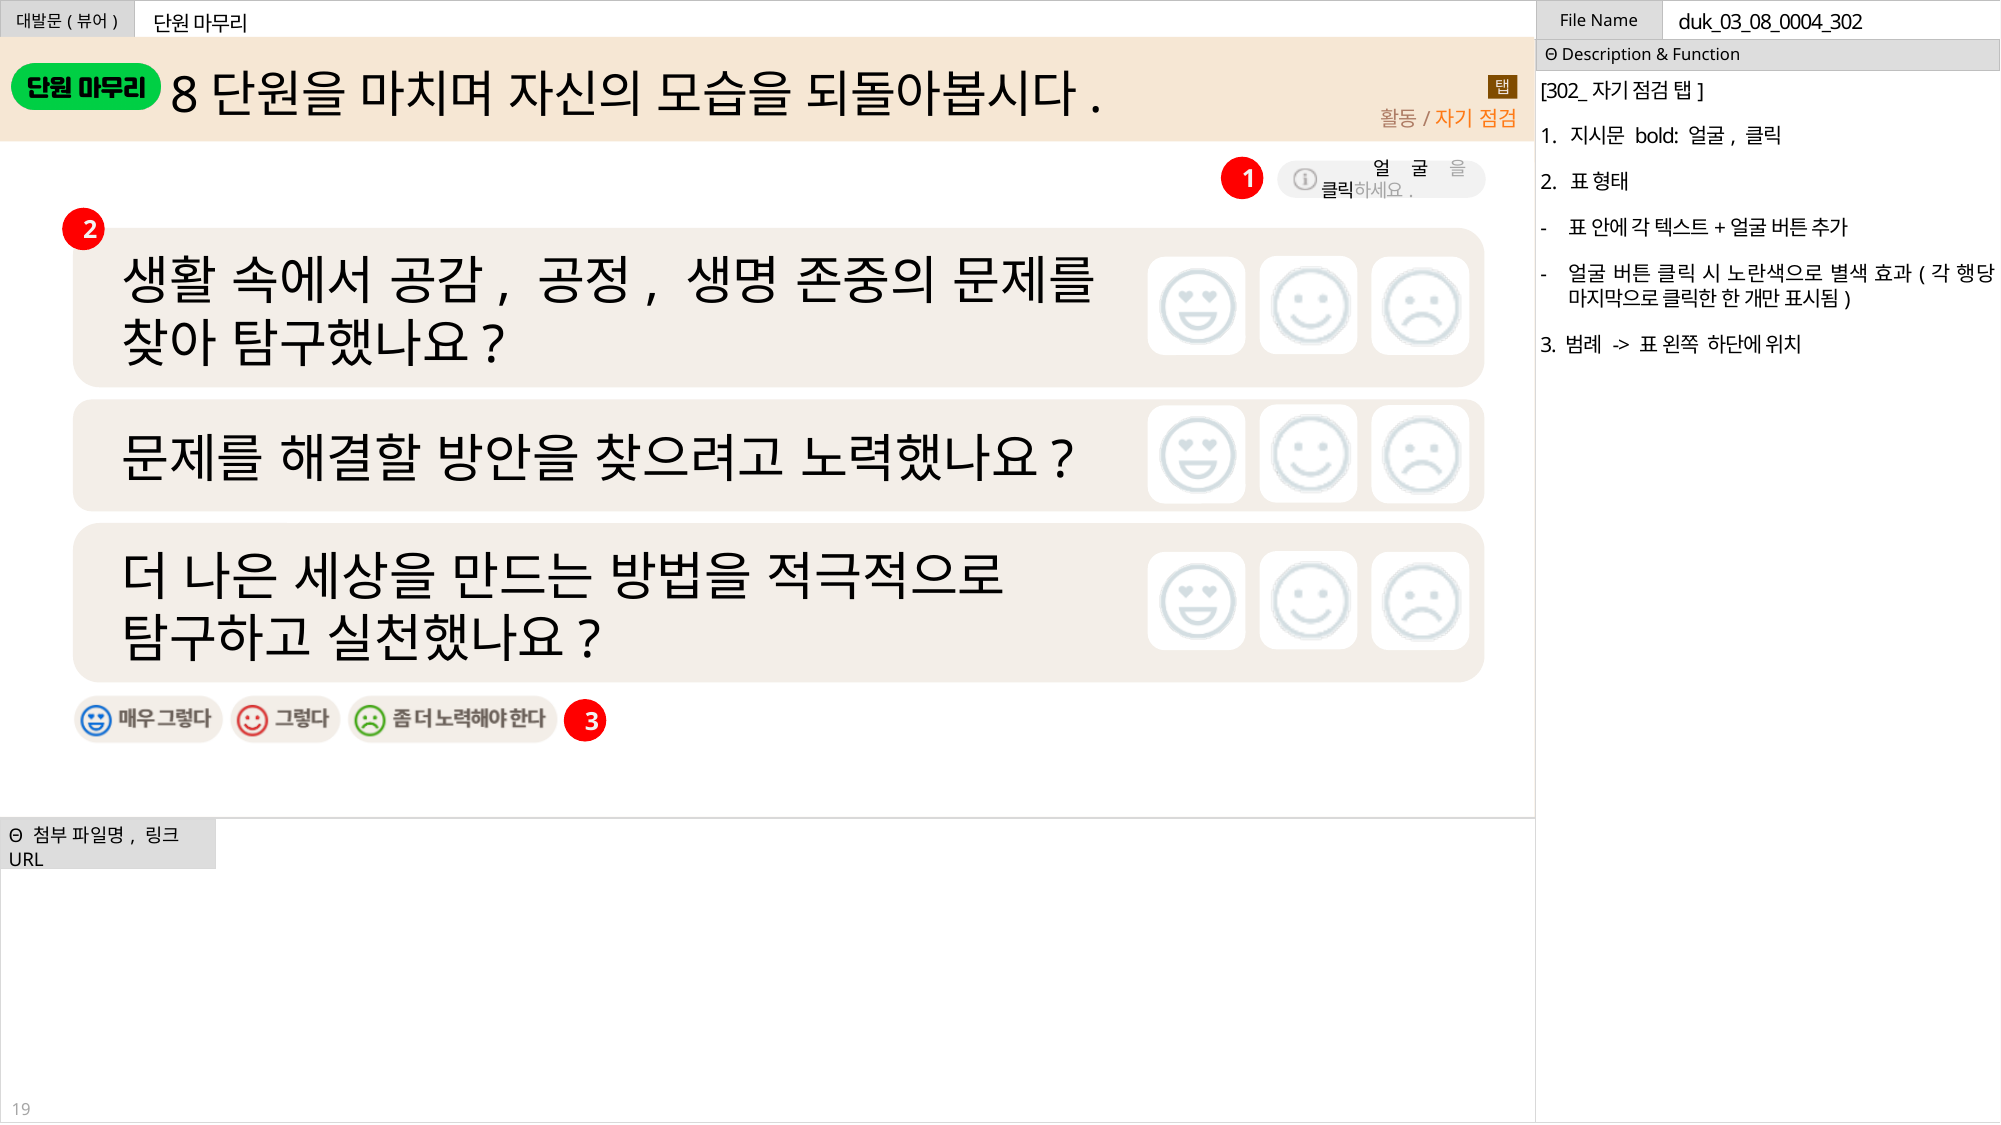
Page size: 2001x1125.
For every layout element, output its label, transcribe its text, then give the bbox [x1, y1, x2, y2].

list 8단원을 마치며 자신의 모습을 되돌아봅시다. [170, 46, 1511, 127]
list 단원 마무리 [135, 0, 1535, 38]
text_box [72, 523, 1485, 683]
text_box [1277, 160, 1486, 198]
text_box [72, 399, 1485, 512]
text_box 1 [1220, 156, 1264, 200]
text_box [72, 227, 1485, 388]
picture [11, 63, 161, 113]
text_box 2 [62, 207, 105, 247]
list [302_자기 점검 탭] 지시문 bold: 얼굴, 클릭 표 형태 표 안에 각 텍스트+얼굴 버튼 추가 얼굴 버튼 클릭 시 노란색으로 별색 효과(각 행당 마지막으로 클릭한 한 개만 표시됨) 3. 범례 -> 표 왼쪽 하단에 위치 [1534, 71, 2000, 669]
list 활동/자기 점검 [995, 102, 1518, 137]
text_box 3 [564, 699, 607, 742]
list duk_03_08_0004_302 [1660, 0, 2000, 39]
picture [62, 693, 564, 750]
